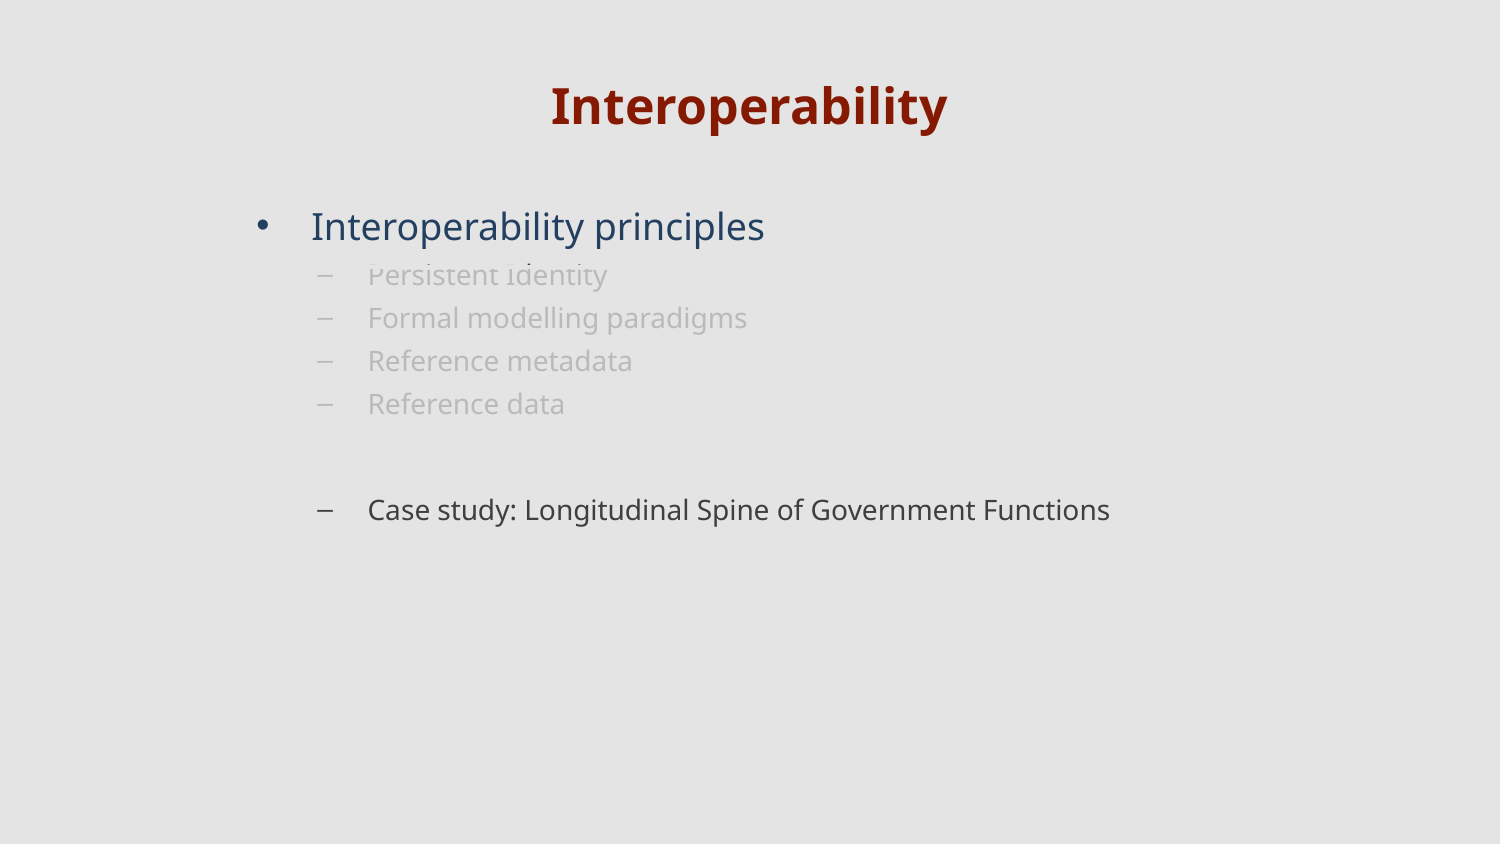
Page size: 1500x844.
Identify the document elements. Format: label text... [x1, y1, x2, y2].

list Interoperability principles Persistent Identity Formal modelling paradigms Reference metadata Reference data Case study: Longitudinal Spine of Government Functions [243, 196, 1257, 788]
text_box [286, 265, 752, 453]
title Interoperability [75, 33, 1425, 175]
